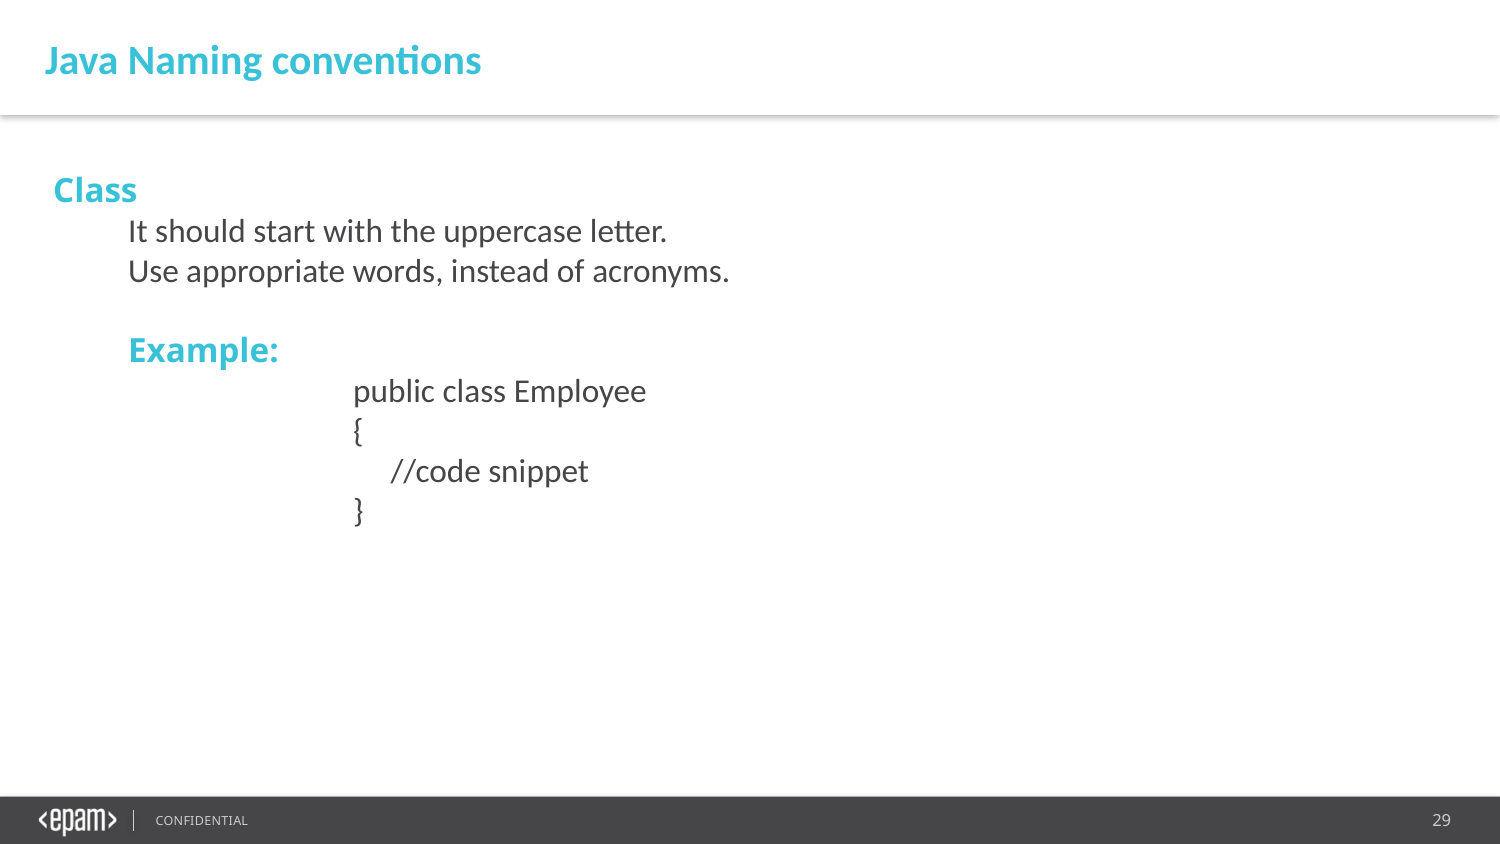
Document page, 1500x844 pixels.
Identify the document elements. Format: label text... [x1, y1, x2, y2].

picture [38, 808, 117, 837]
text_box Class It should start with the uppercase letter. Use appropriate words, instead of acronyms. Example: public class Employee { //code snippet } [38, 127, 1468, 696]
list Java Naming conventions [0, 0, 1500, 115]
